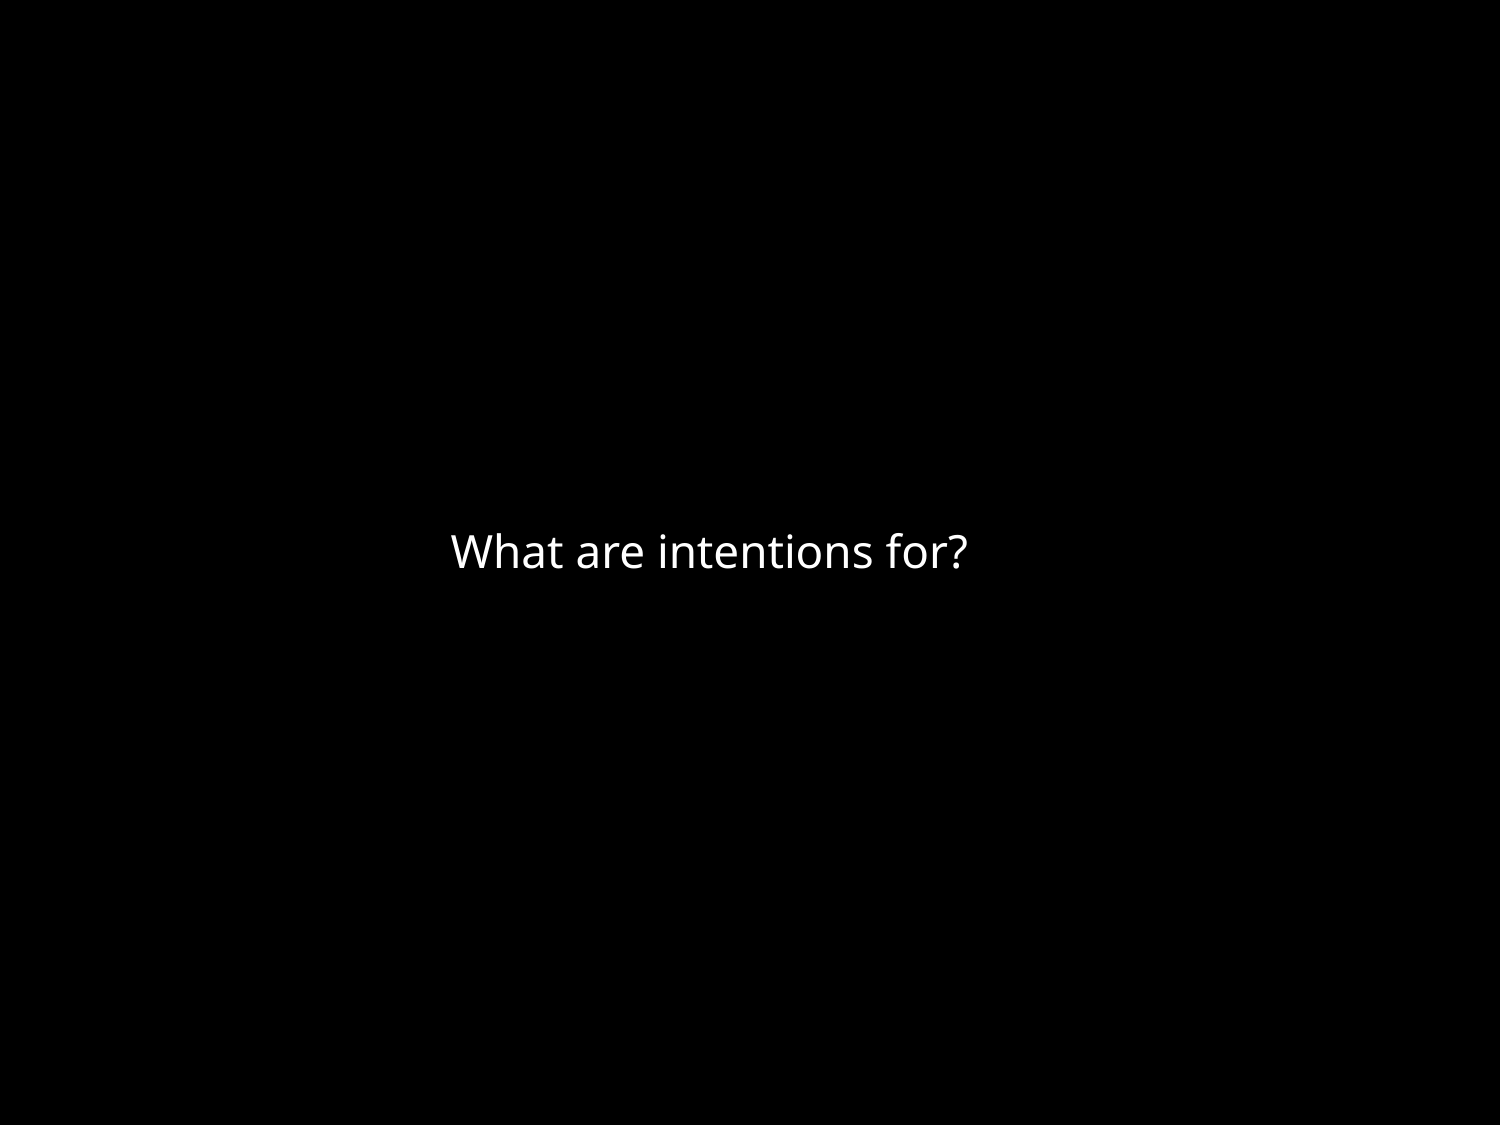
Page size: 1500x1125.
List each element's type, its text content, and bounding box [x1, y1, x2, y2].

text_box What are intentions for? [159, 515, 1260, 586]
